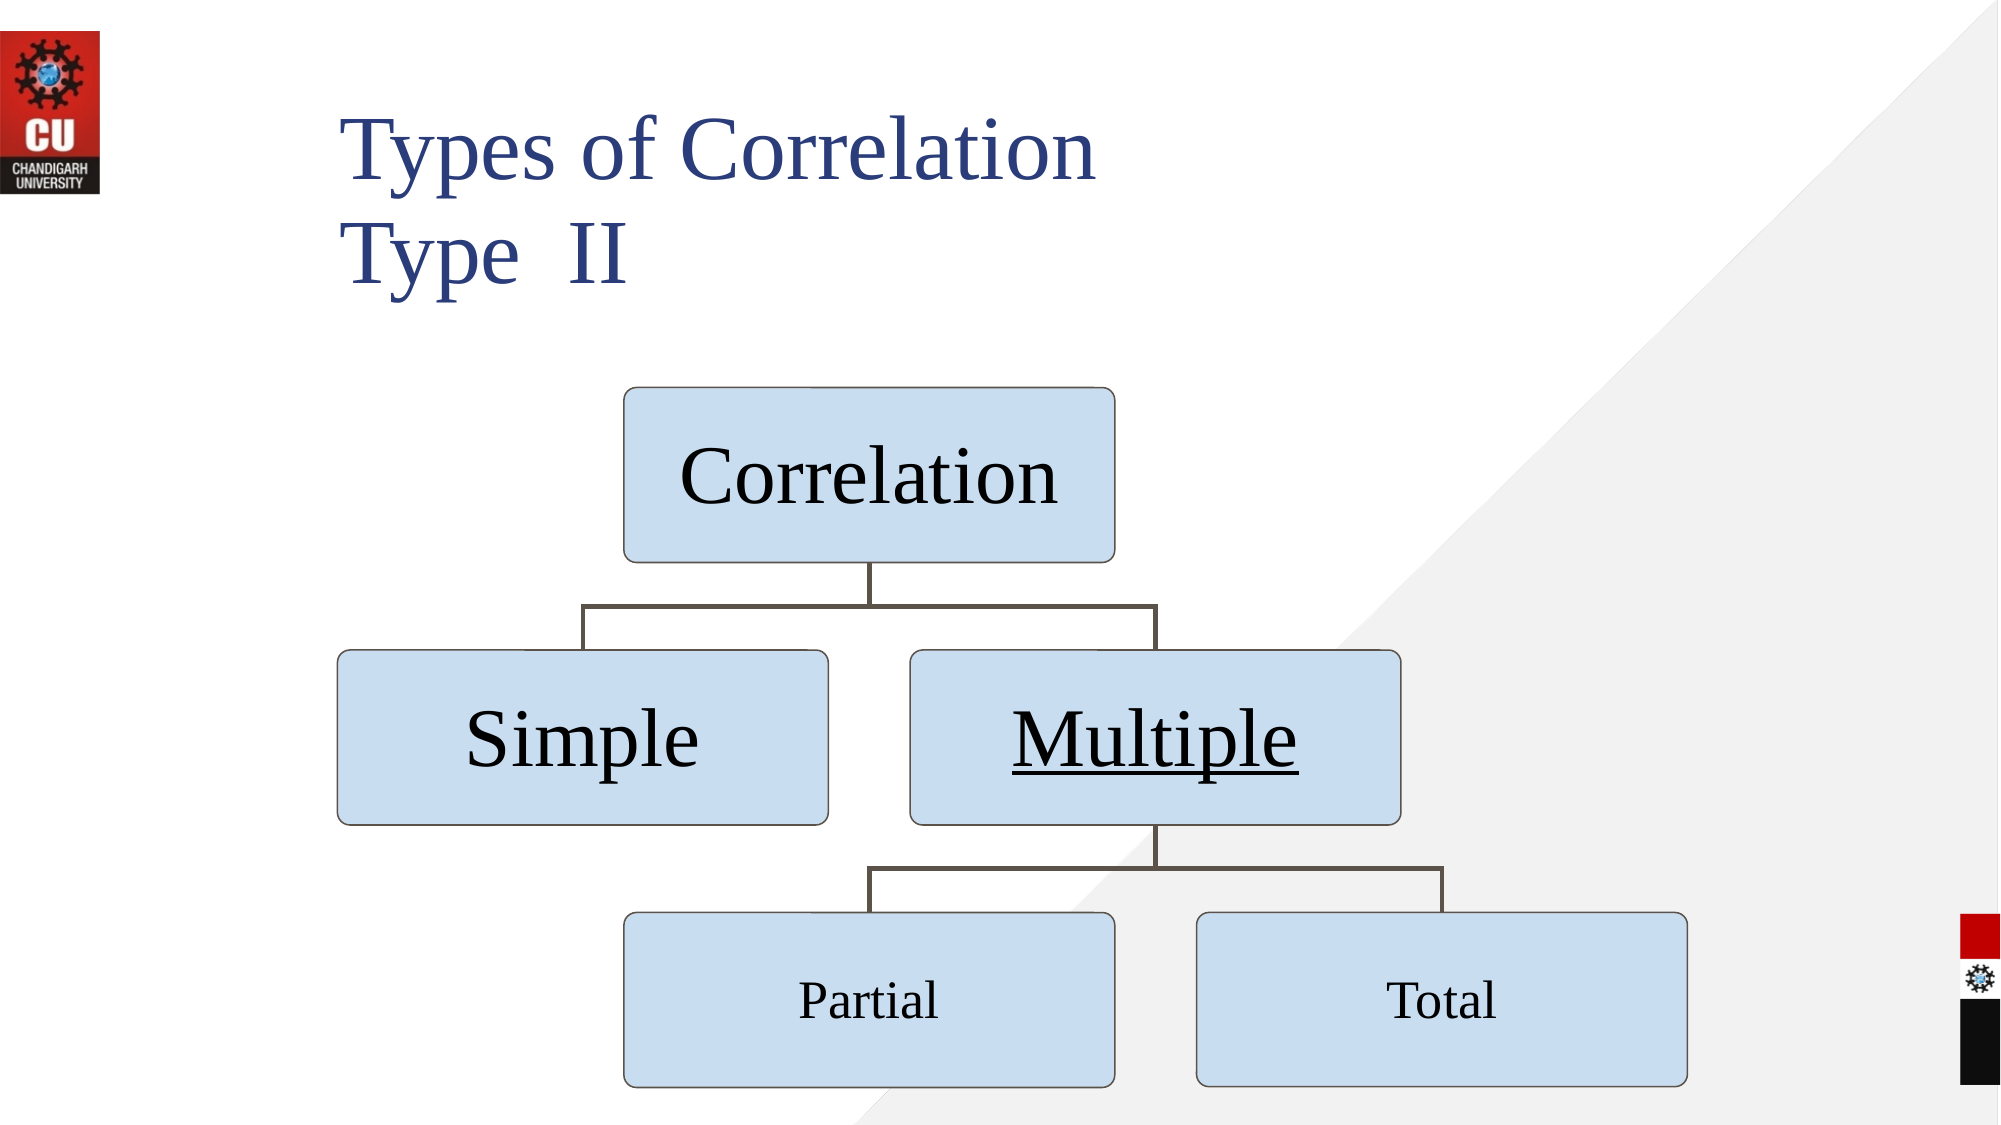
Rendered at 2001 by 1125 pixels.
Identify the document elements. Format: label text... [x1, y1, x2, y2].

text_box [337, 387, 1688, 1088]
text_box Types of Correlation Type II [324, 88, 1675, 313]
picture [0, 0, 2001, 1125]
